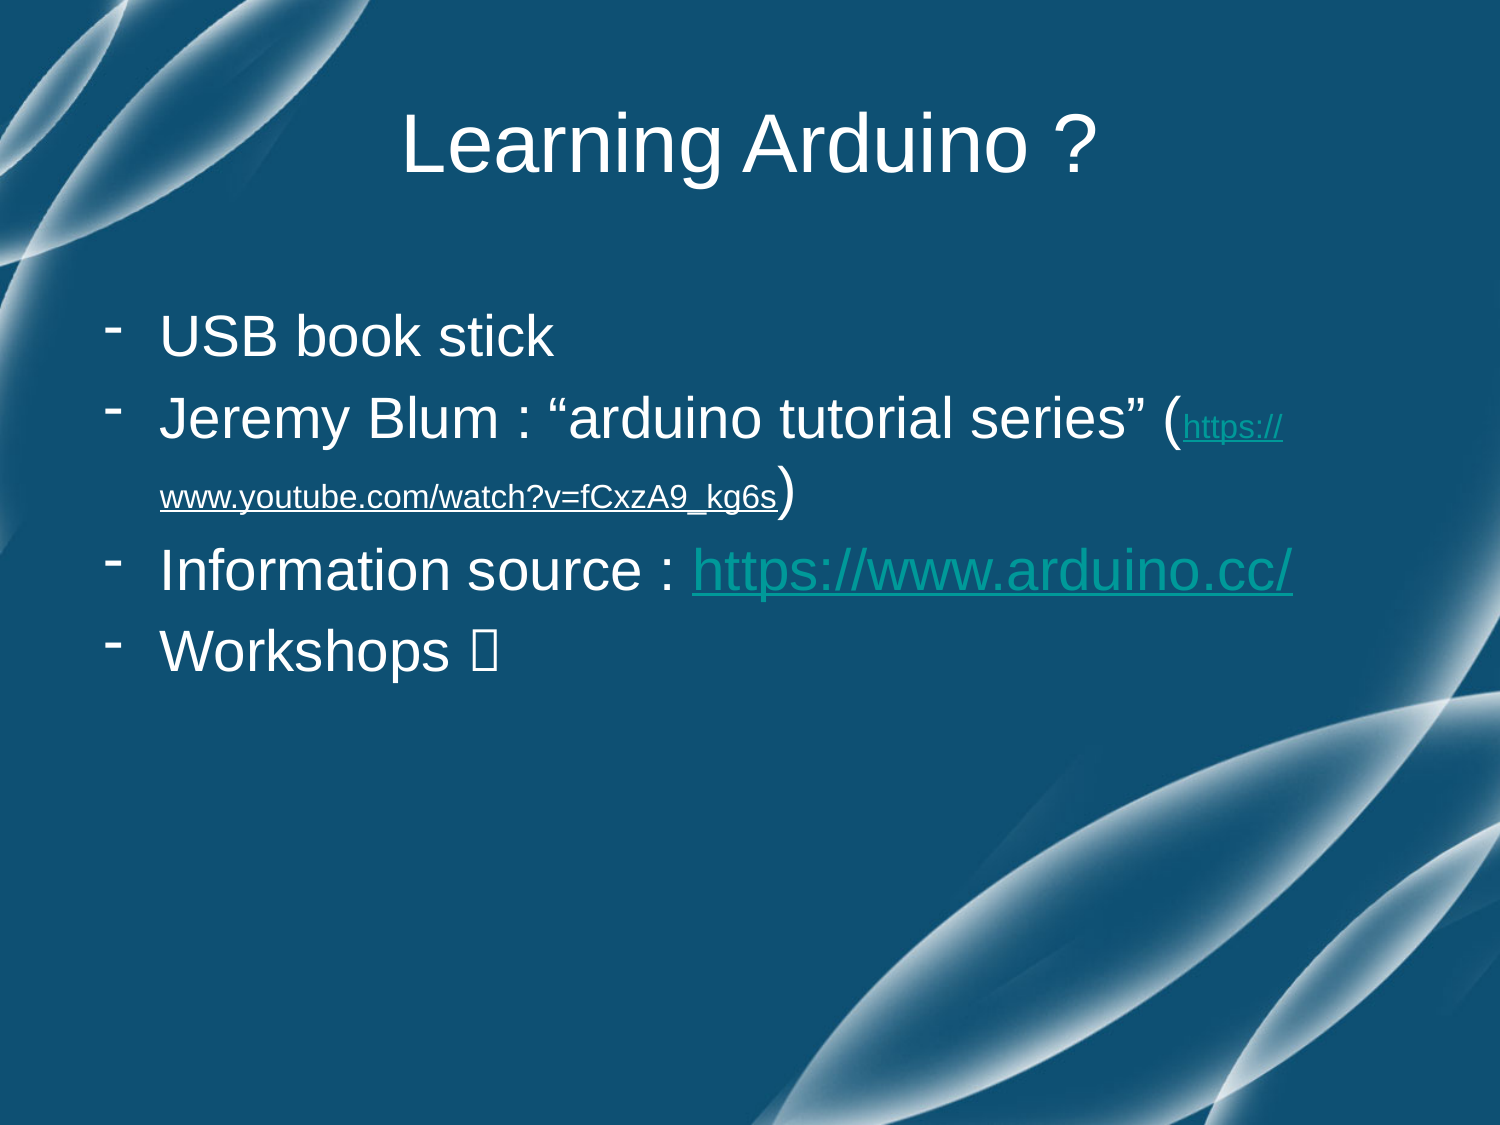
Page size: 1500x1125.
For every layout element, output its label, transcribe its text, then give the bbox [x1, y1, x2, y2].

title Learning Arduino ? [74, 44, 1426, 233]
list USB book stick Jeremy Blum : “arduino tutorial series” (https://www.youtube.com/watch?v=fCxzA9_kg6s) Information source : https://www.arduino.cc/ Workshops  [88, 290, 1439, 1034]
picture [0, 0, 1500, 1125]
